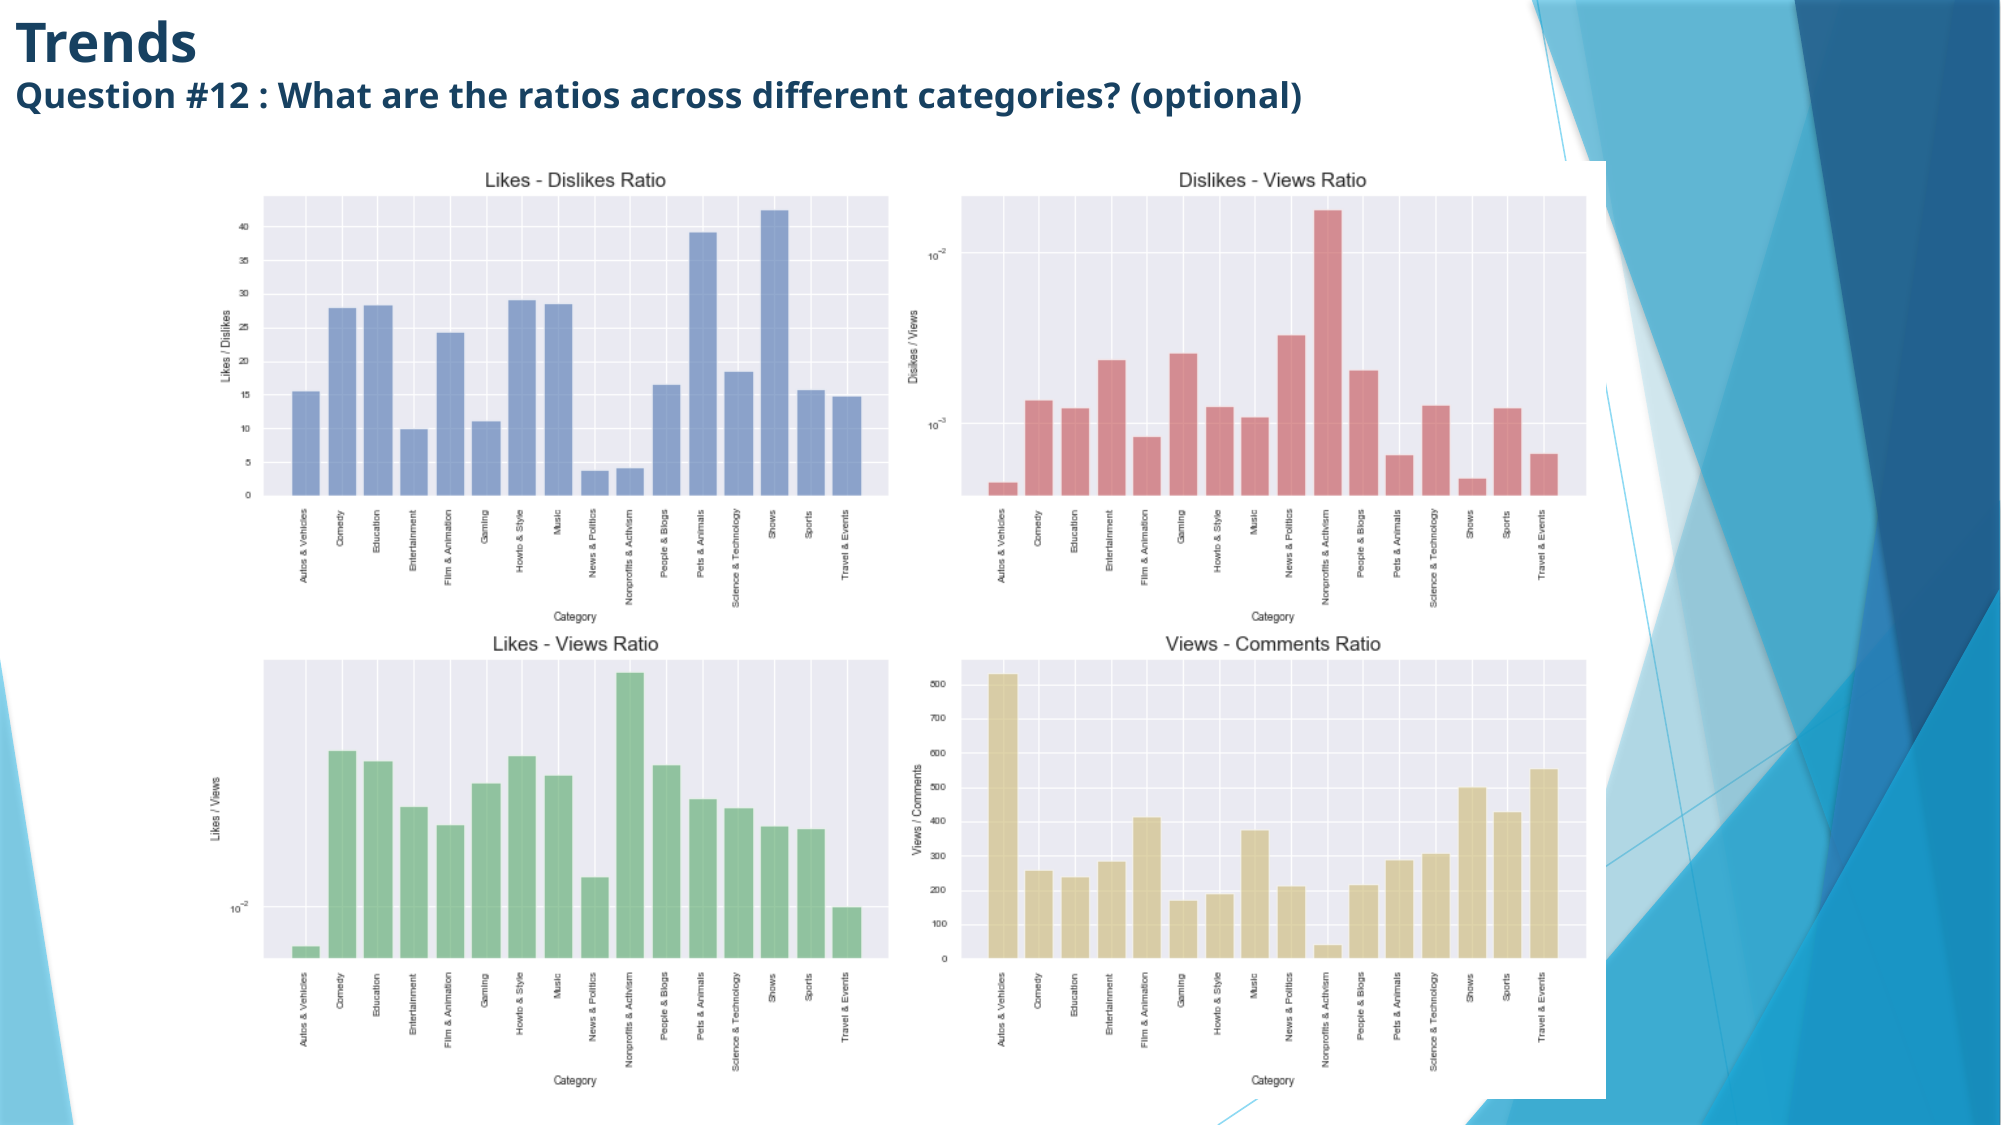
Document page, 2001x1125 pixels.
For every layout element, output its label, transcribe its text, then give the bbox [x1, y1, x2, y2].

picture [199, 160, 1607, 1100]
title Trends Question #12 : What are the ratios across different categories? (optional) [0, 0, 1724, 124]
